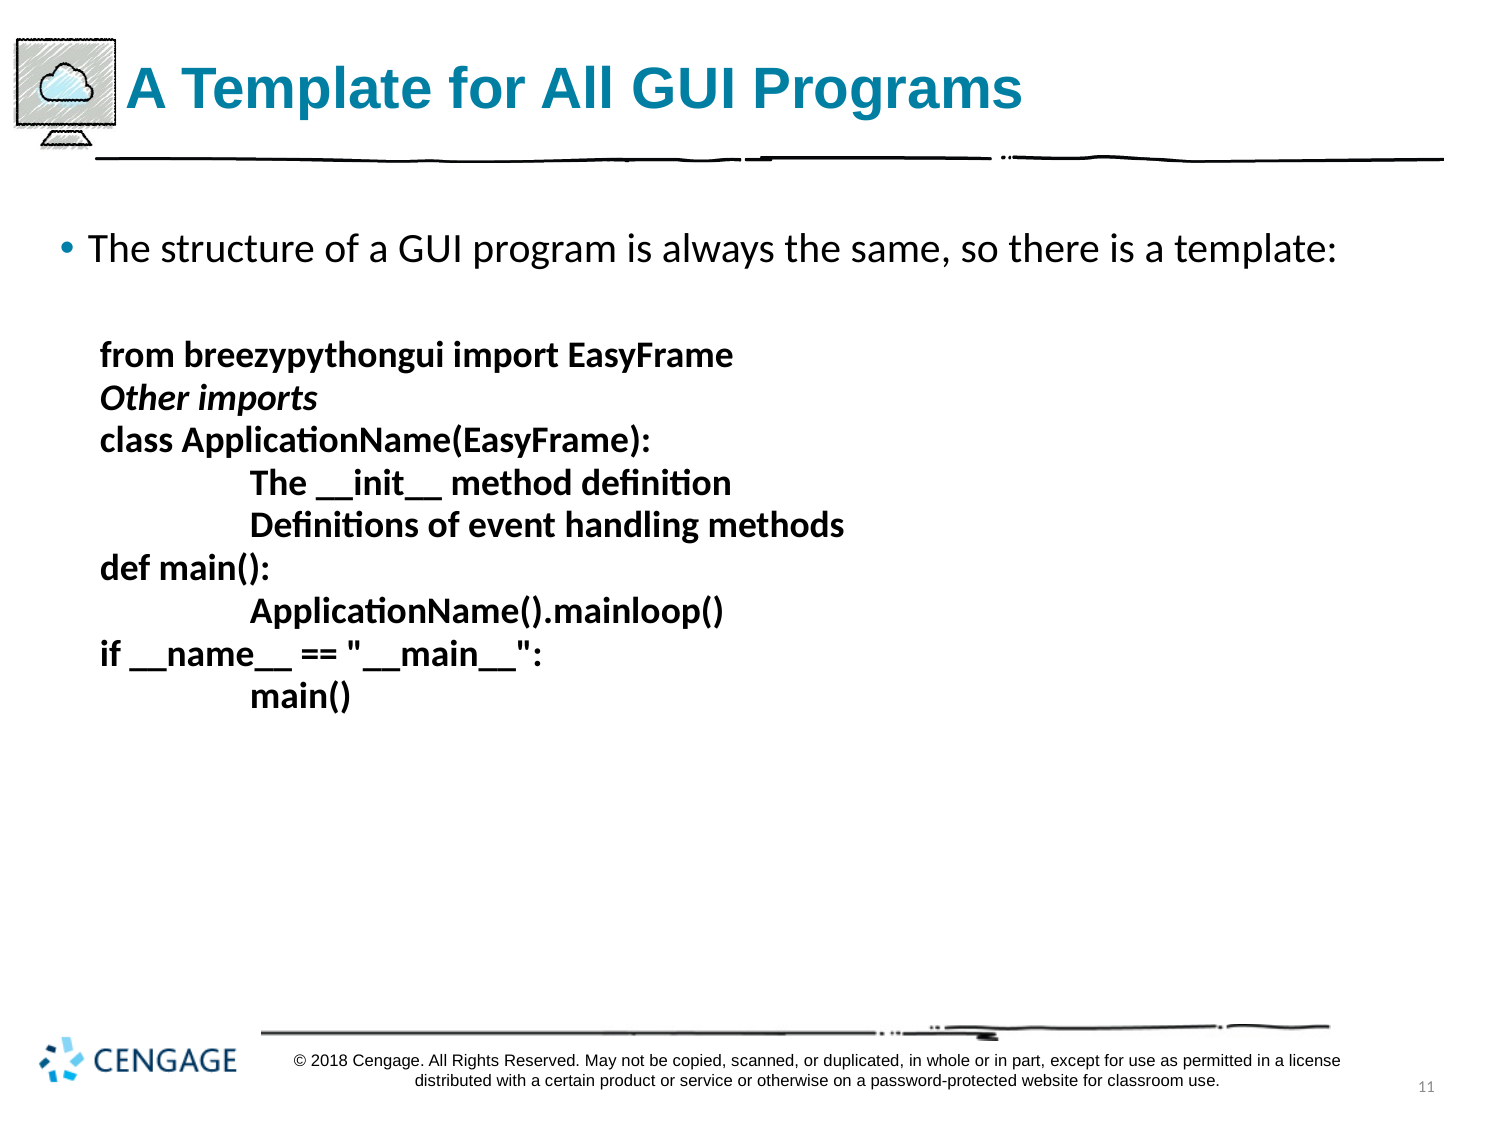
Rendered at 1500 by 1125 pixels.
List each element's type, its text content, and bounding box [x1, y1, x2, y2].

picture [19, 1023, 249, 1095]
footer © 2018 Cengage. All Rights Reserved. May not be copied, scanned, or duplicated, in whole or in part, except for use as permitted in a license distributed with a certain product or service or otherwise on a password-protected website for classroom use. [262, 1050, 1375, 1090]
title A Template for All G U I Programs [125, 60, 1442, 121]
picture [261, 1024, 1331, 1041]
list The structure of a G U I program is always the same, so there is a template: [59, 224, 1441, 273]
picture [13, 36, 117, 151]
list from breezypythongui import EasyFrame Other imports class ApplicationName(EasyFrame): The __init__ method definition Definitions of event handling methods def main(): ApplicationName().mainloop() if __name__ == "__main__": main() [62, 333, 1443, 722]
picture [95, 155, 1444, 163]
